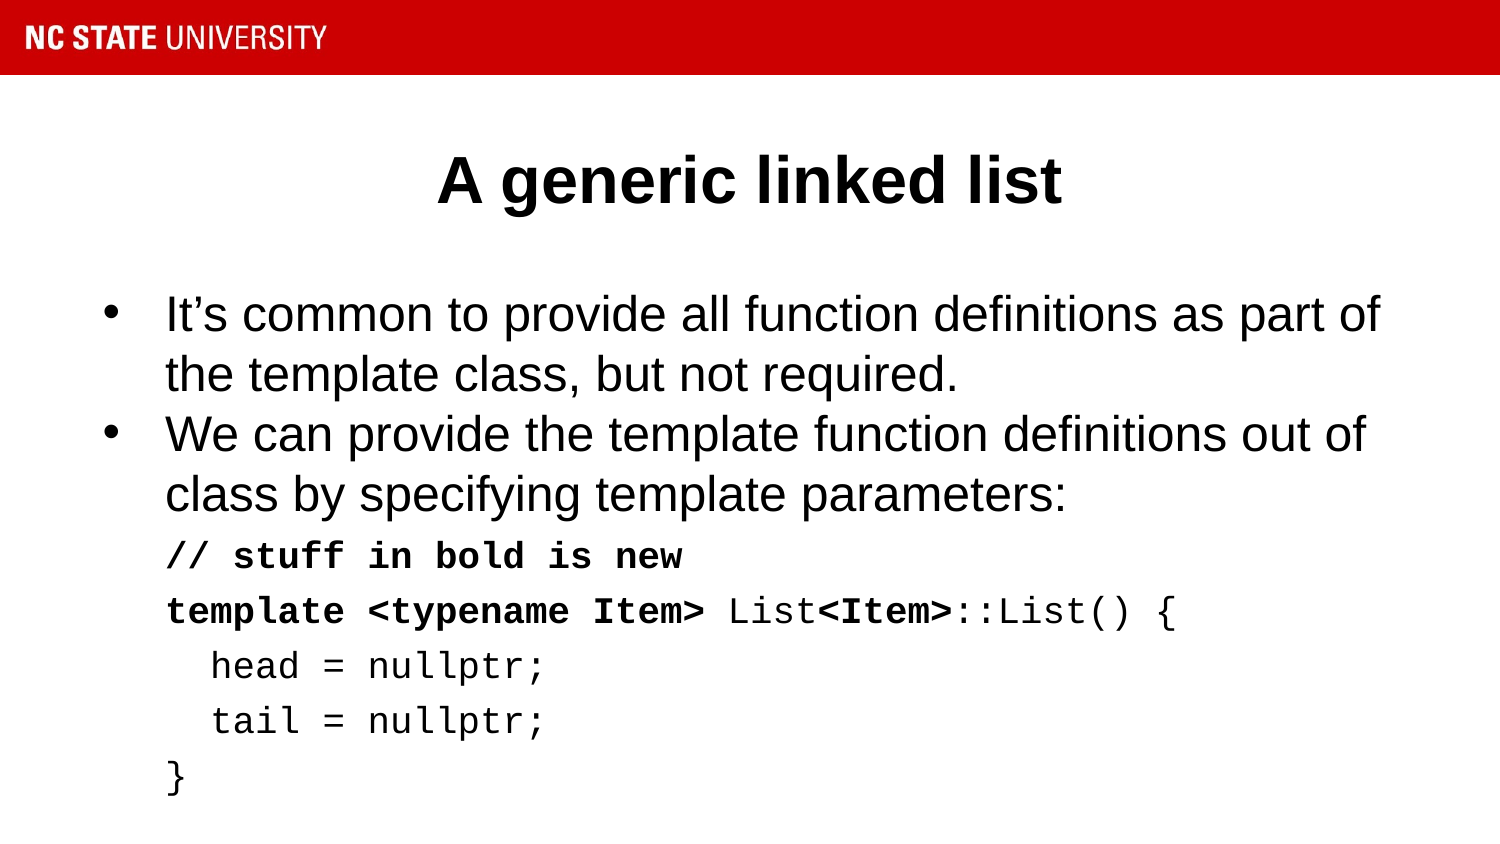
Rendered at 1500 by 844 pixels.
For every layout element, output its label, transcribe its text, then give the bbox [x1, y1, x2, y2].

title A generic linked list [75, 110, 1425, 243]
picture [0, 0, 1500, 75]
list It’s common to provide all function definitions as part of the template class, but not required. We can provide the template function definitions out of class by specifying template parameters: // stuff in bold is new template <typename Item> List<Item>::List() { head = nullptr; tail = nullptr; } [75, 266, 1425, 649]
